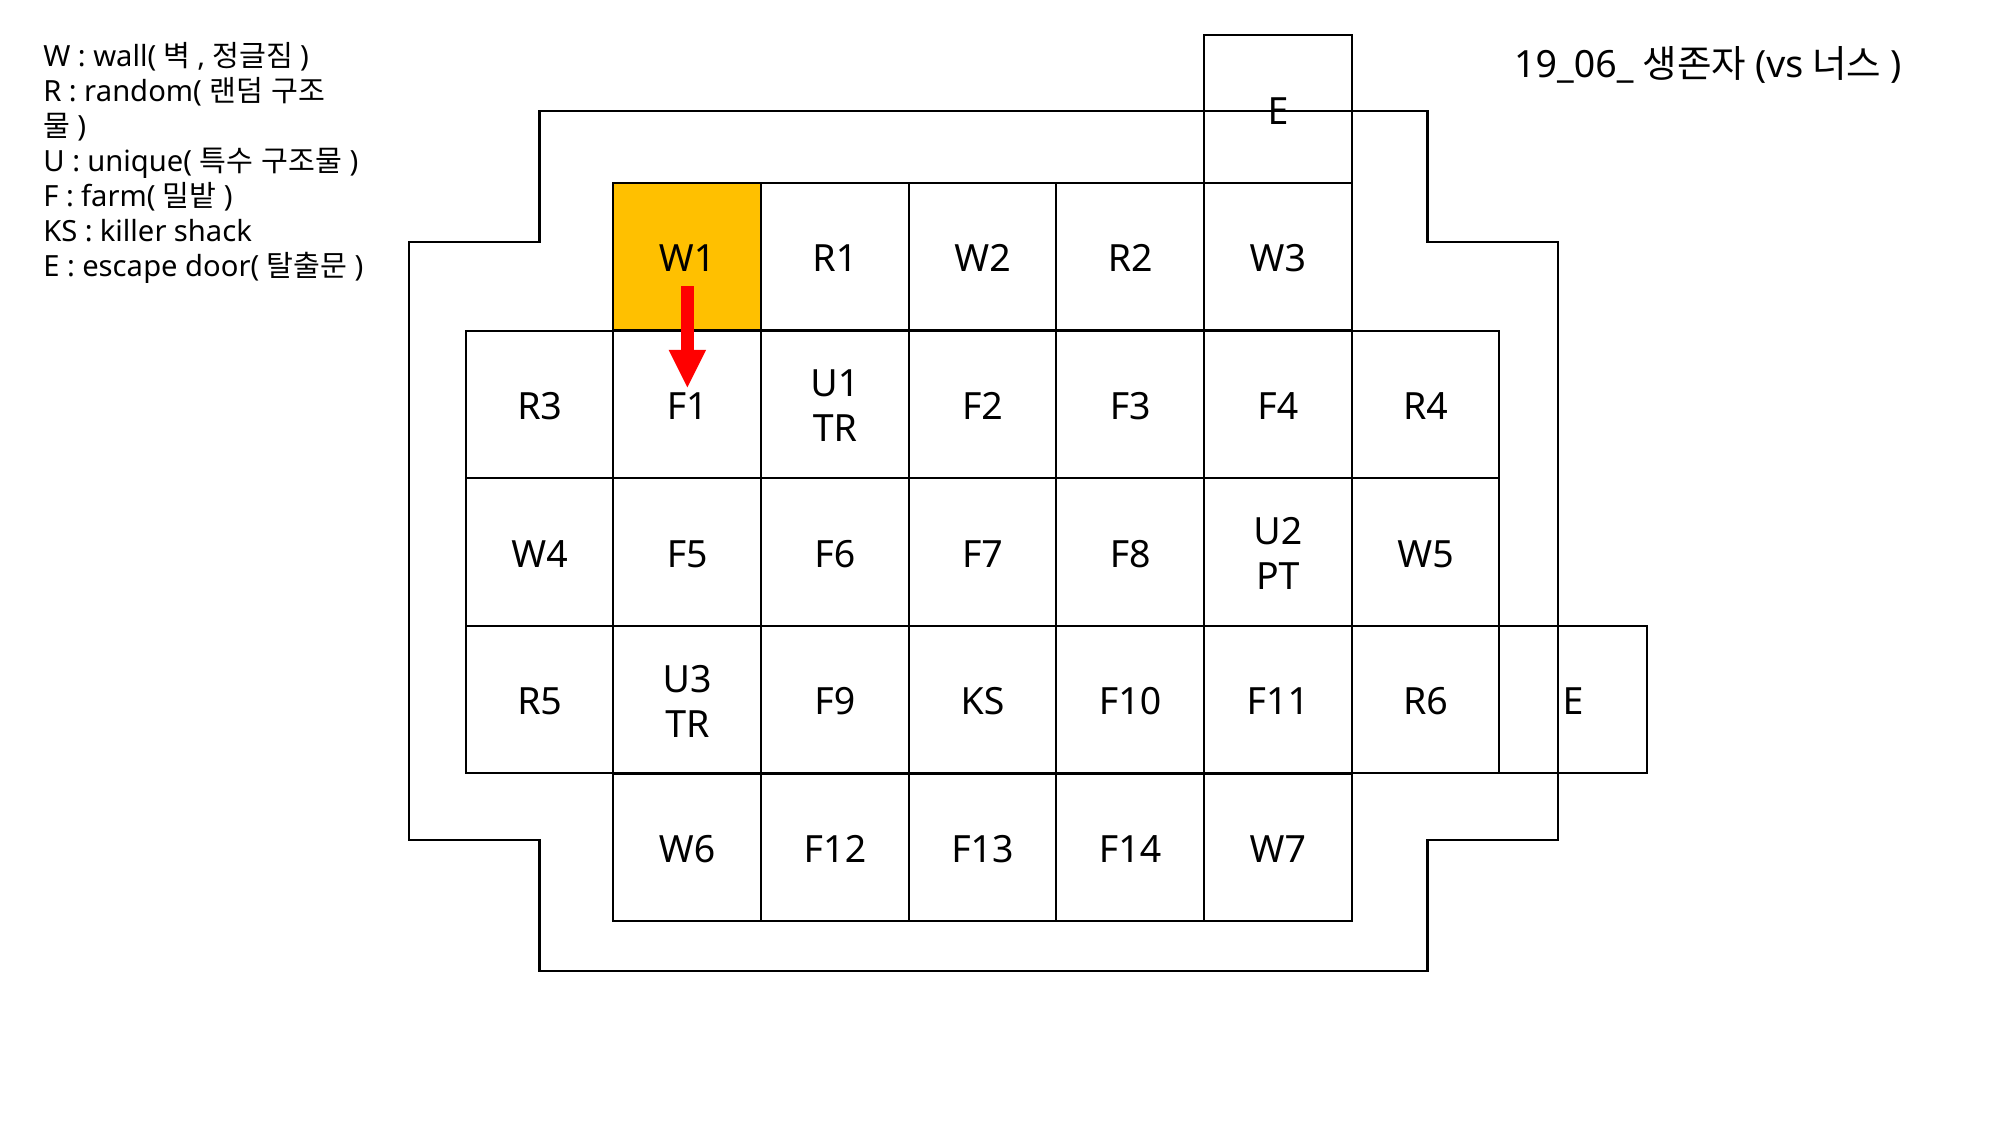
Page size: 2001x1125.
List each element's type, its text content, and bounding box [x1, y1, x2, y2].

text_box F4 [1203, 330, 1351, 479]
text_box F11 [1203, 625, 1351, 774]
text_box F14 [1055, 774, 1203, 922]
text_box F3 [1055, 330, 1203, 479]
text_box W1 [612, 182, 760, 330]
text_box W4 [465, 479, 612, 625]
text_box R4 [1351, 330, 1500, 479]
text_box 19_06_생존자(vs너스) [1499, 32, 1967, 93]
text_box F13 [908, 774, 1055, 922]
text_box W : wall(벽,정글짐) R : random(랜덤 구조물) U : unique(특수 구조물) F : farm(밀밭) KS : killer shack E : escape door(탈출문) [28, 29, 380, 290]
text_box R6 [1351, 625, 1498, 774]
text_box R2 [1055, 182, 1203, 330]
text_box W5 [1351, 479, 1500, 625]
text_box [408, 110, 1559, 972]
text_box W7 [1203, 774, 1353, 922]
text_box E [1498, 625, 1648, 774]
text_box U3 TR [612, 625, 760, 774]
text_box W3 [1203, 184, 1353, 330]
text_box U1 TR [760, 330, 908, 479]
text_box R5 [465, 625, 612, 774]
text_box F5 [612, 479, 760, 625]
text_box F6 [760, 479, 908, 625]
text_box F8 [1055, 479, 1203, 625]
text_box R1 [760, 182, 908, 330]
text_box F10 [1055, 625, 1203, 774]
text_box R3 [465, 330, 612, 479]
text_box F12 [760, 774, 908, 922]
text_box E [1203, 34, 1353, 184]
text_box F9 [760, 625, 908, 774]
text_box W2 [908, 182, 1055, 330]
text_box W6 [612, 774, 760, 922]
text_box F1 [612, 330, 760, 479]
text_box F7 [908, 479, 1055, 625]
text_box KS [908, 625, 1055, 774]
text_box F2 [908, 330, 1055, 479]
text_box U2 PT [1203, 479, 1351, 625]
